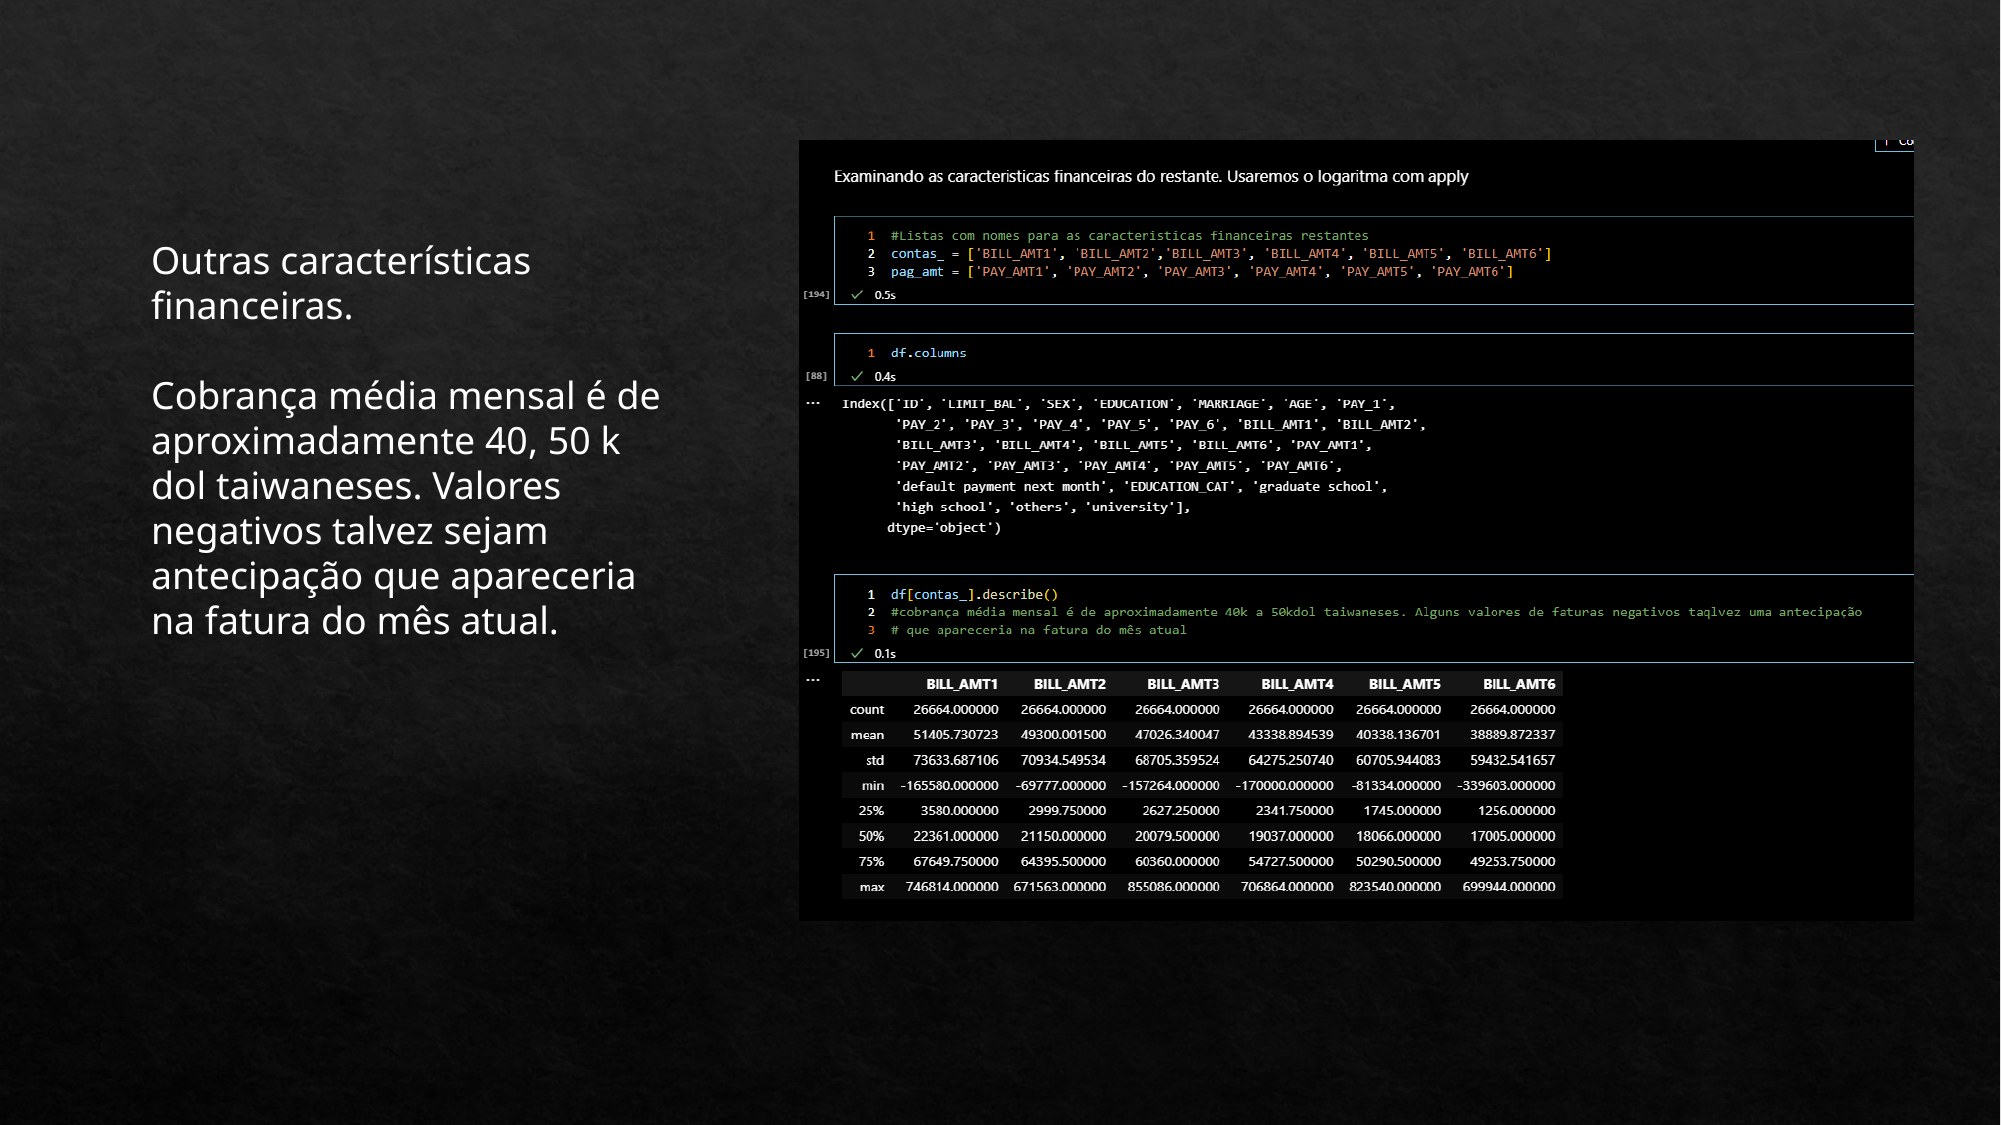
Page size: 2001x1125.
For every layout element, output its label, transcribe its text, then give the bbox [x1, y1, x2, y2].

picture [799, 140, 1914, 921]
text_box Outras características financeiras. Cobrança média mensal é de aproximadamente 40, 50 k dol taiwaneses. Valores negativos talvez sejam antecipação que apareceria na fatura do mês atual. [136, 229, 682, 649]
